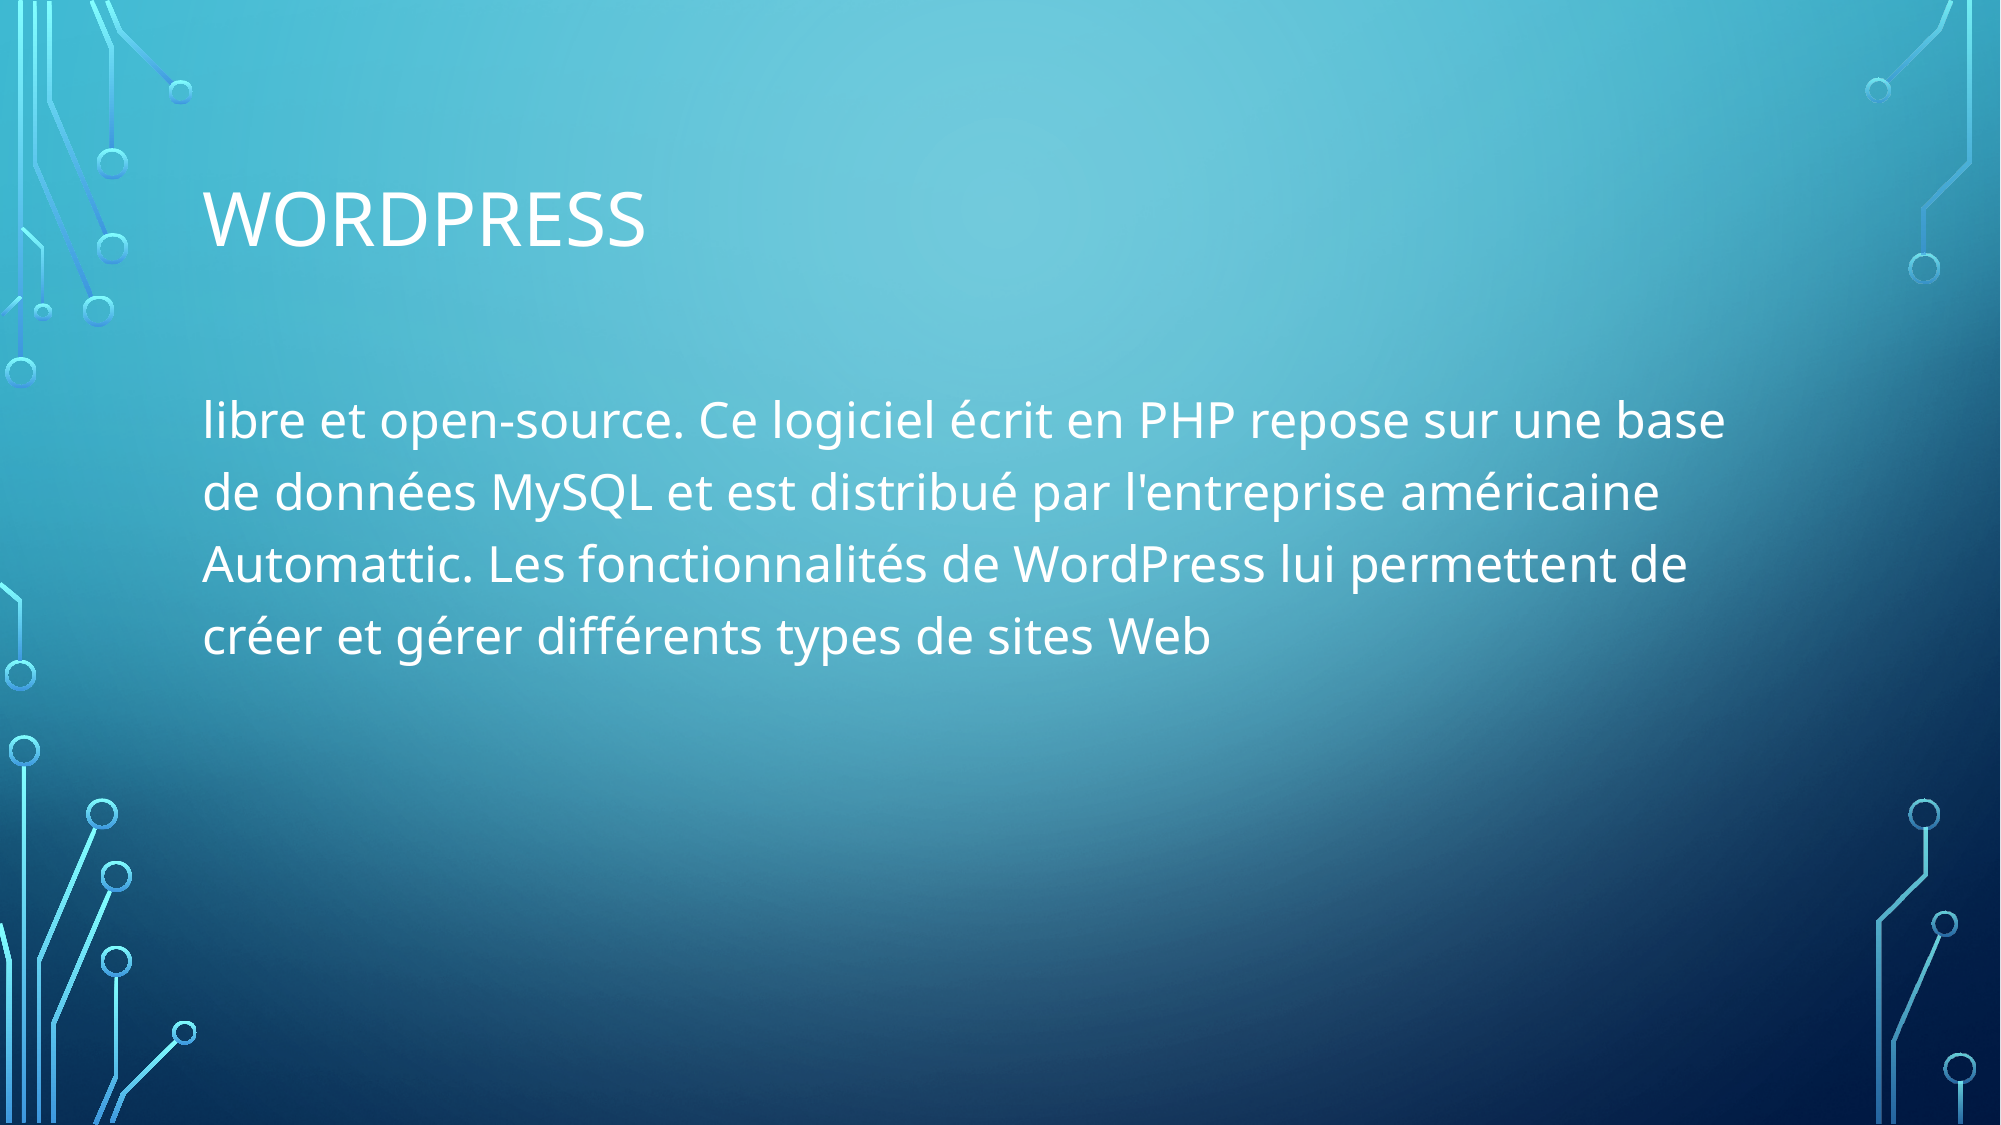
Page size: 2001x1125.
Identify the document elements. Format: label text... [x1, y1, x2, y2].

list libre et open-source. Ce logiciel écrit en PHP repose sur une base de données MySQL et est distribué par l'entreprise américaine Automattic. Les fonctionnalités de WordPress lui permettent de créer et gérer différents types de sites Web [187, 369, 1813, 950]
title WordPress [187, 101, 1813, 344]
